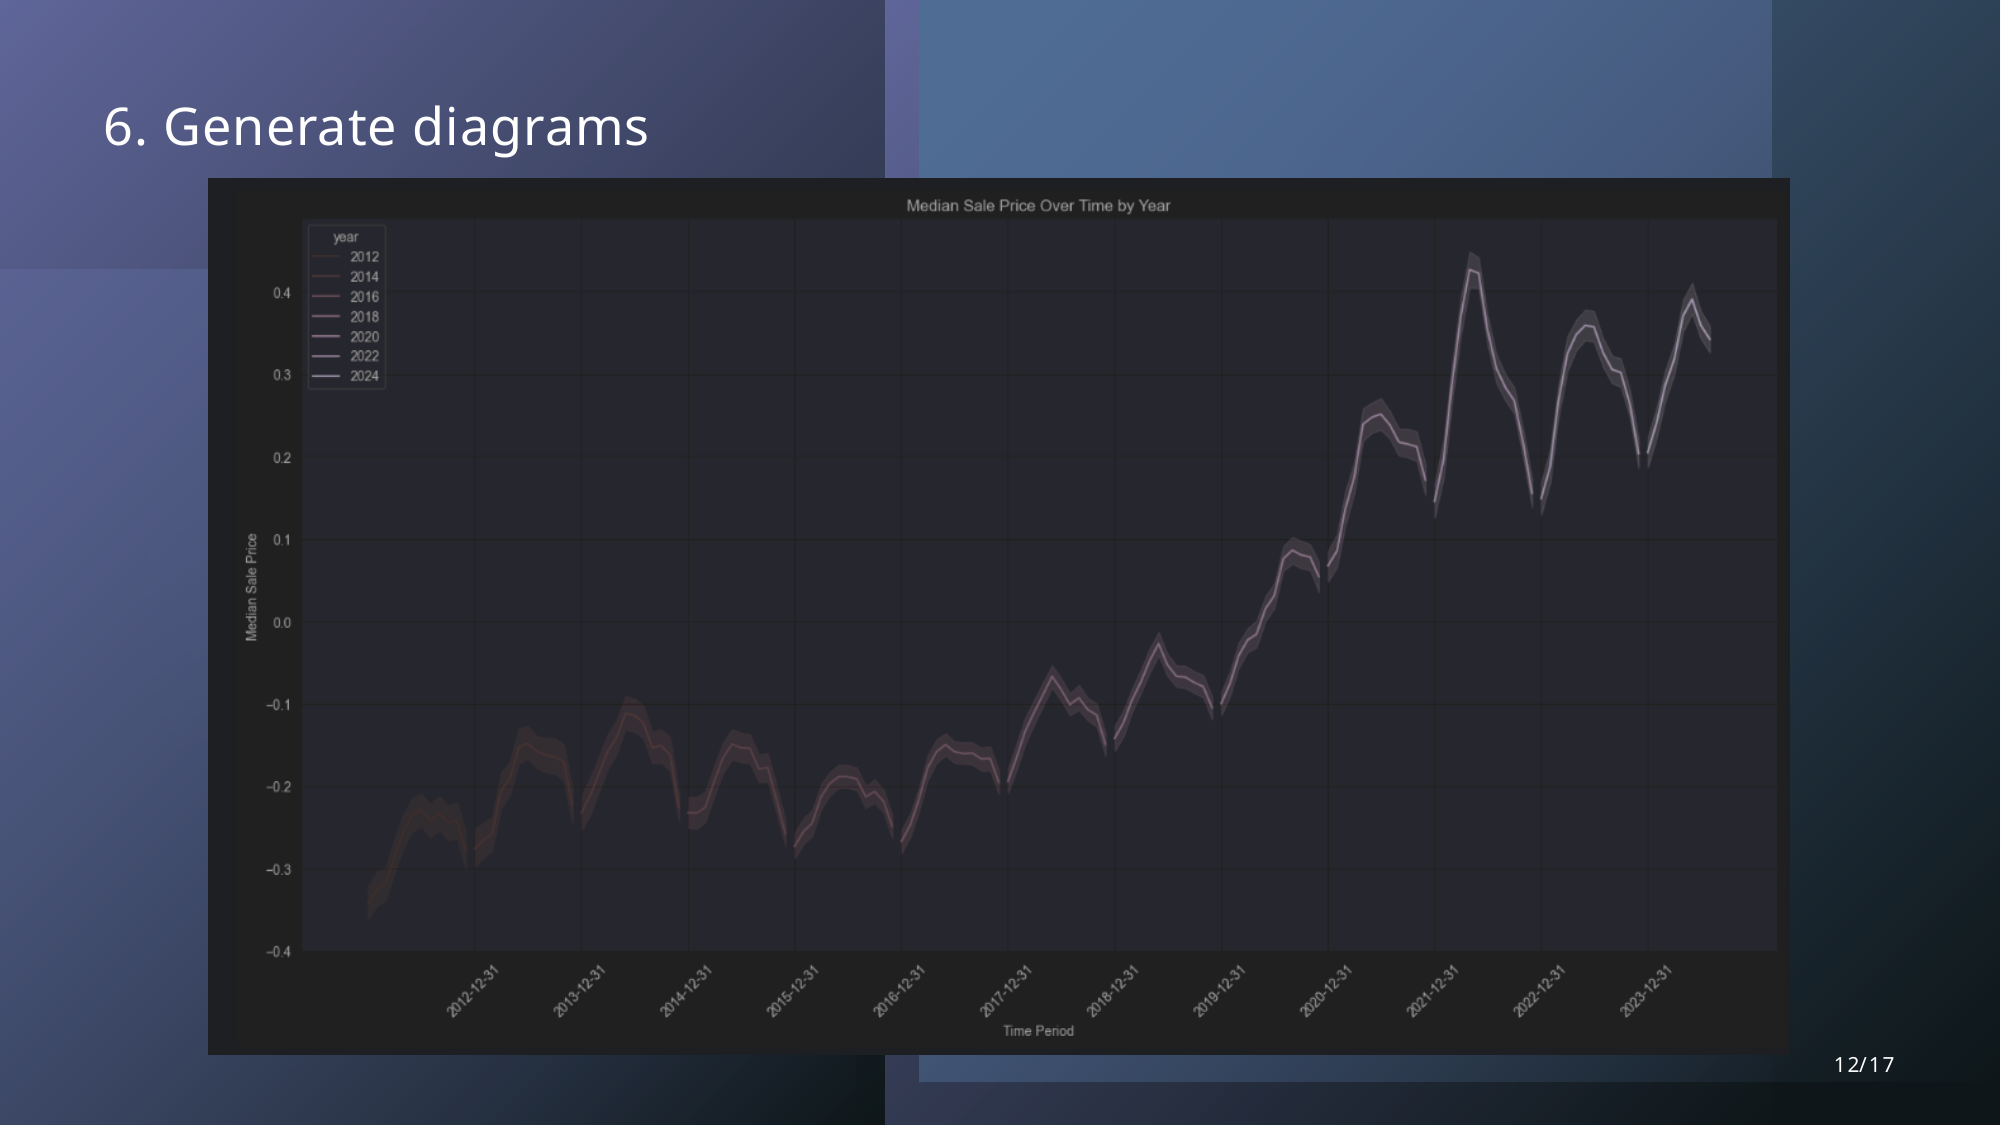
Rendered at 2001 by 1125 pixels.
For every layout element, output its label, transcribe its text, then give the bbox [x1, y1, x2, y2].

slide_number 12/17 [1785, 1035, 1910, 1096]
list 6. Generate diagrams [88, 70, 1910, 1035]
picture [208, 178, 1790, 1055]
